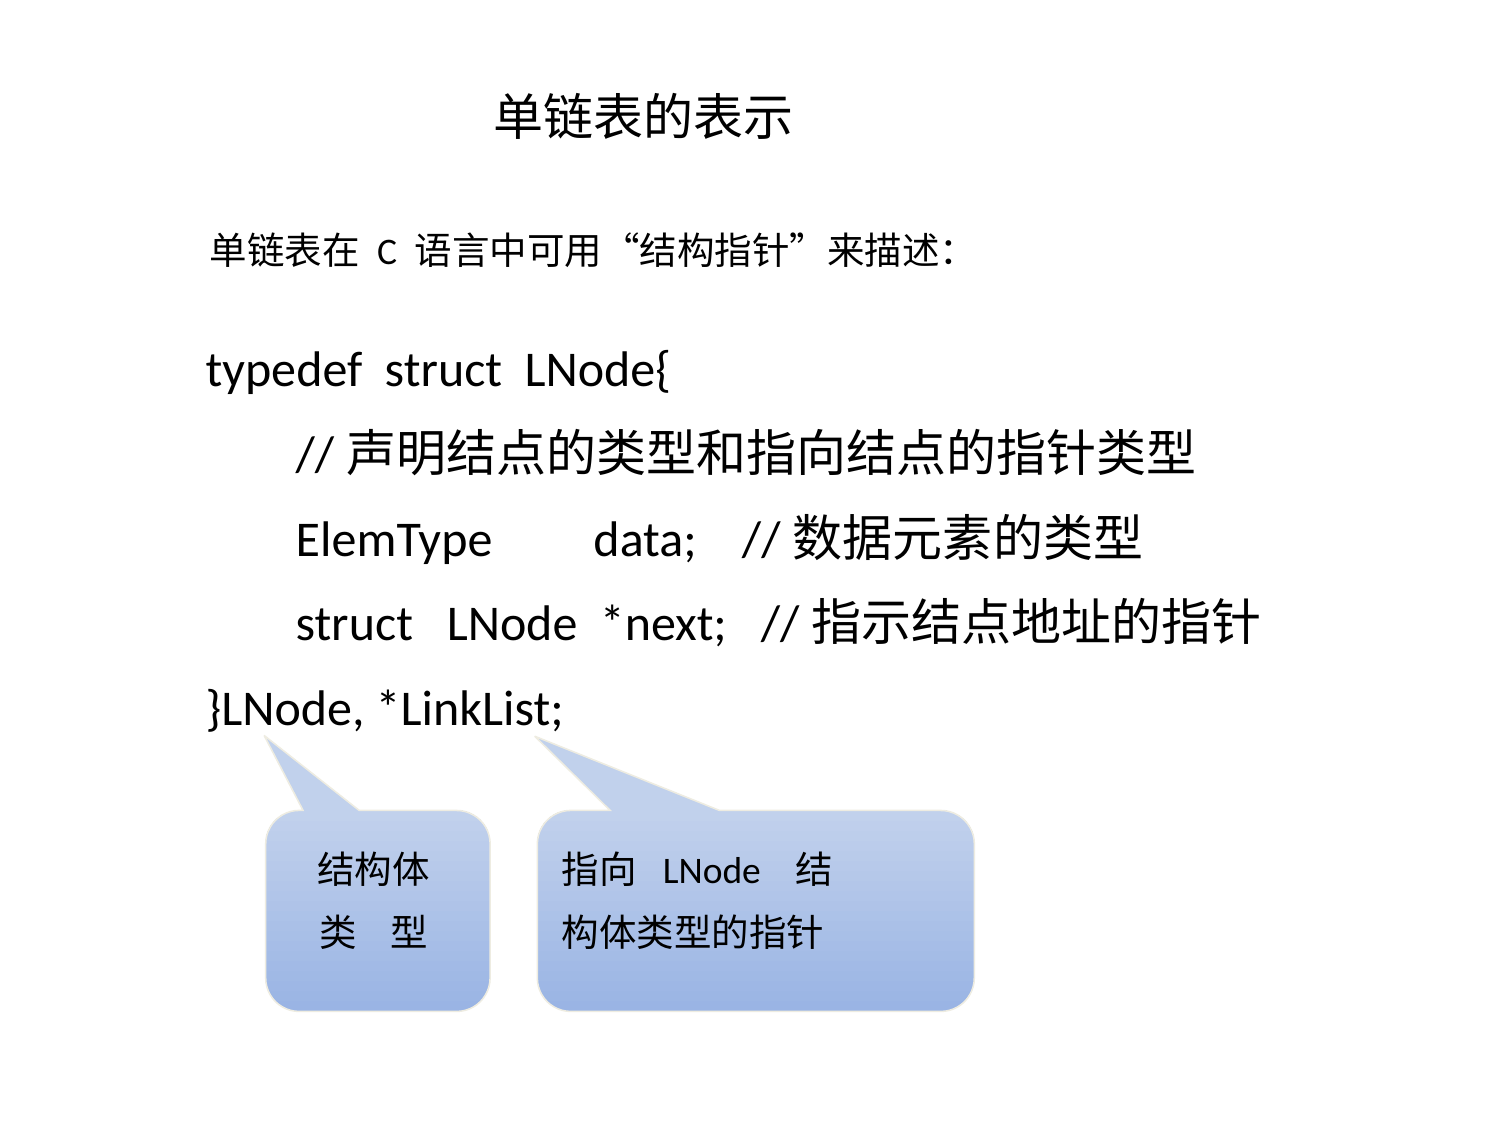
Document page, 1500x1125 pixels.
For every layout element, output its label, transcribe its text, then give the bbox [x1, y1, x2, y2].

text_box typedef struct LNode{ //声明结点的类型和指向结点的指针类型 ElemType data; //数据元素的类型 struct LNode *next; //指示结点地址的指针 }LNode, *LinkList; [190, 328, 1299, 744]
text_box 单链表的表示 [478, 78, 904, 153]
text_box 结构体 类 型 [264, 735, 491, 1012]
text_box 指向 LNode 结 构体类型的指针 [534, 736, 975, 1012]
text_box 单链表在 C 语言中可用“结构指针”来描述： [194, 219, 1327, 280]
